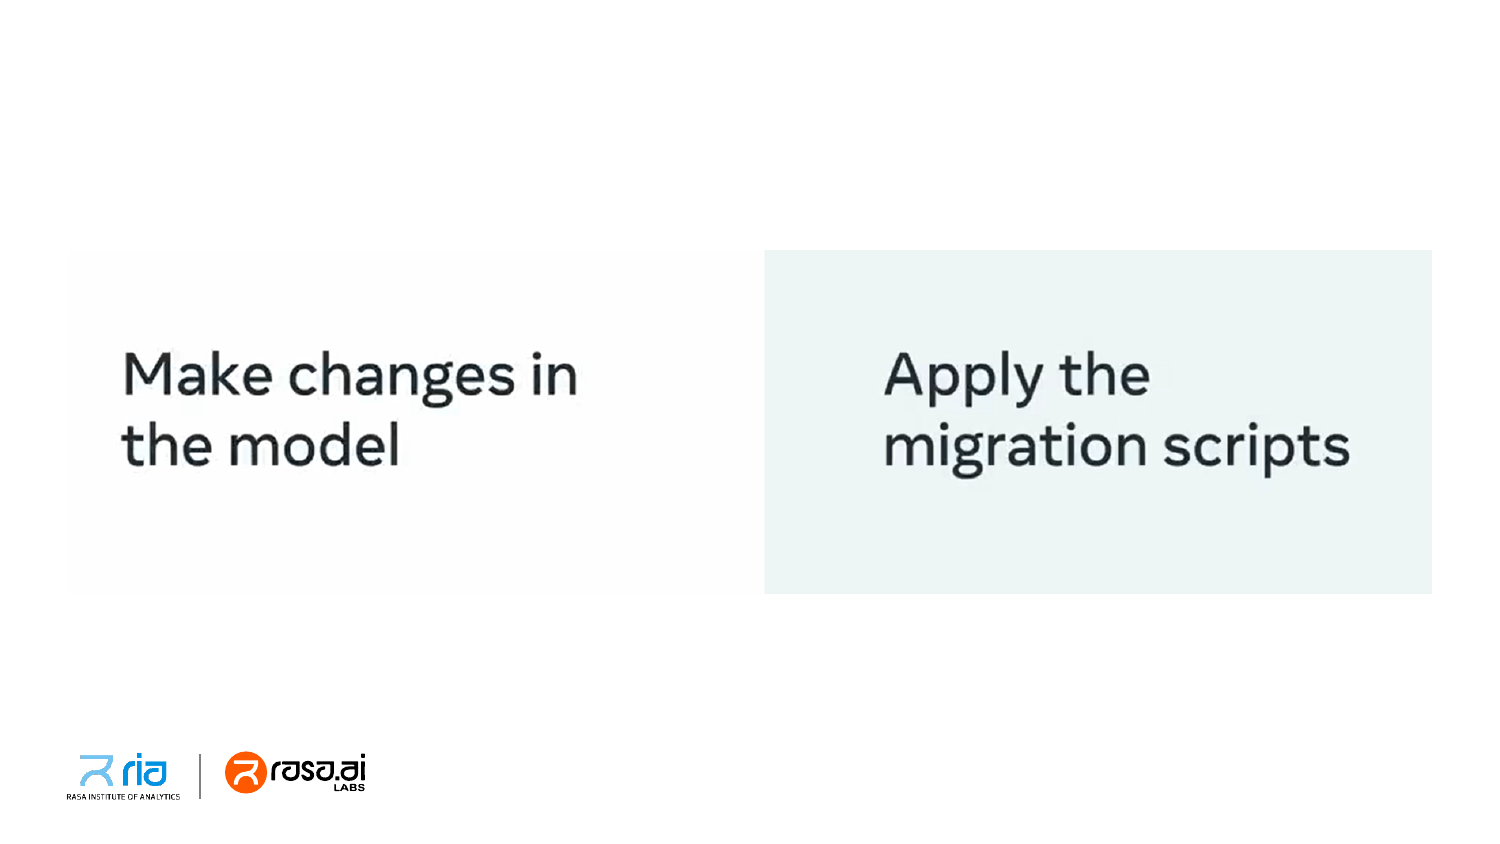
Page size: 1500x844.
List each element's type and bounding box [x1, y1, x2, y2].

picture [58, 744, 188, 808]
picture [67, 250, 1433, 594]
